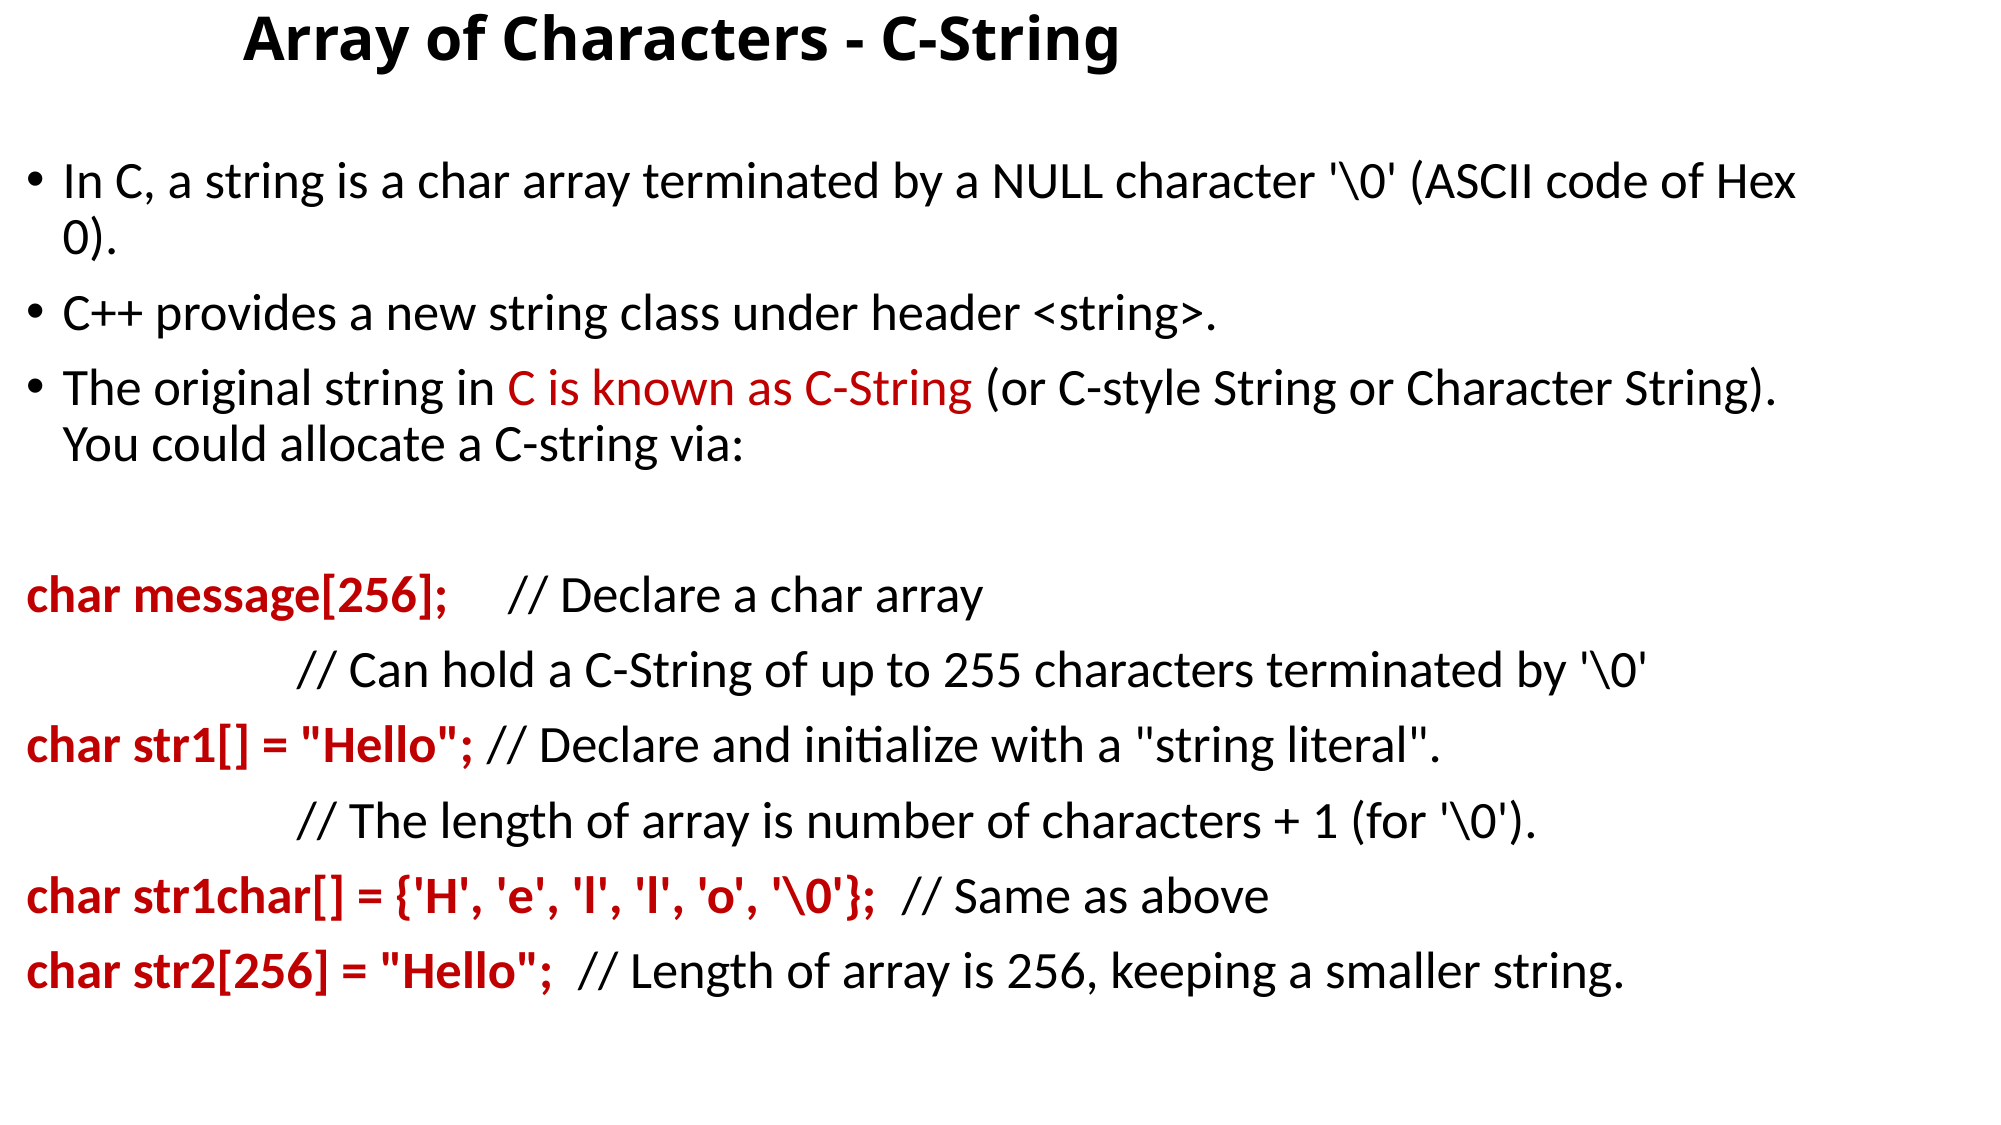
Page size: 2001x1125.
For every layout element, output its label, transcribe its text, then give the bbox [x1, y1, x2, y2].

title Array of Characters - C-String [212, 0, 1233, 82]
list In C, a string is a char array terminated by a NULL character '\0' (ASCII code of Hex 0). C++ provides a new string class under header <string>. The original string in C is known as C-String (or C-style String or Character String). You could allocate a C-string via: char message[256]; // Declare a char array // Can hold a C-String of up to 255 characters terminated by '\0' char str1[] = "Hello"; // Declare and initialize with a "string literal". // The length of array is number of characters + 1 (for '\0'). char str1char[] = {'H', 'e', 'l', 'l', 'o', '\0'}; // Same as above char str2[256] = "Hello"; // Length of array is 256, keeping a smaller string. [11, 145, 1863, 1014]
